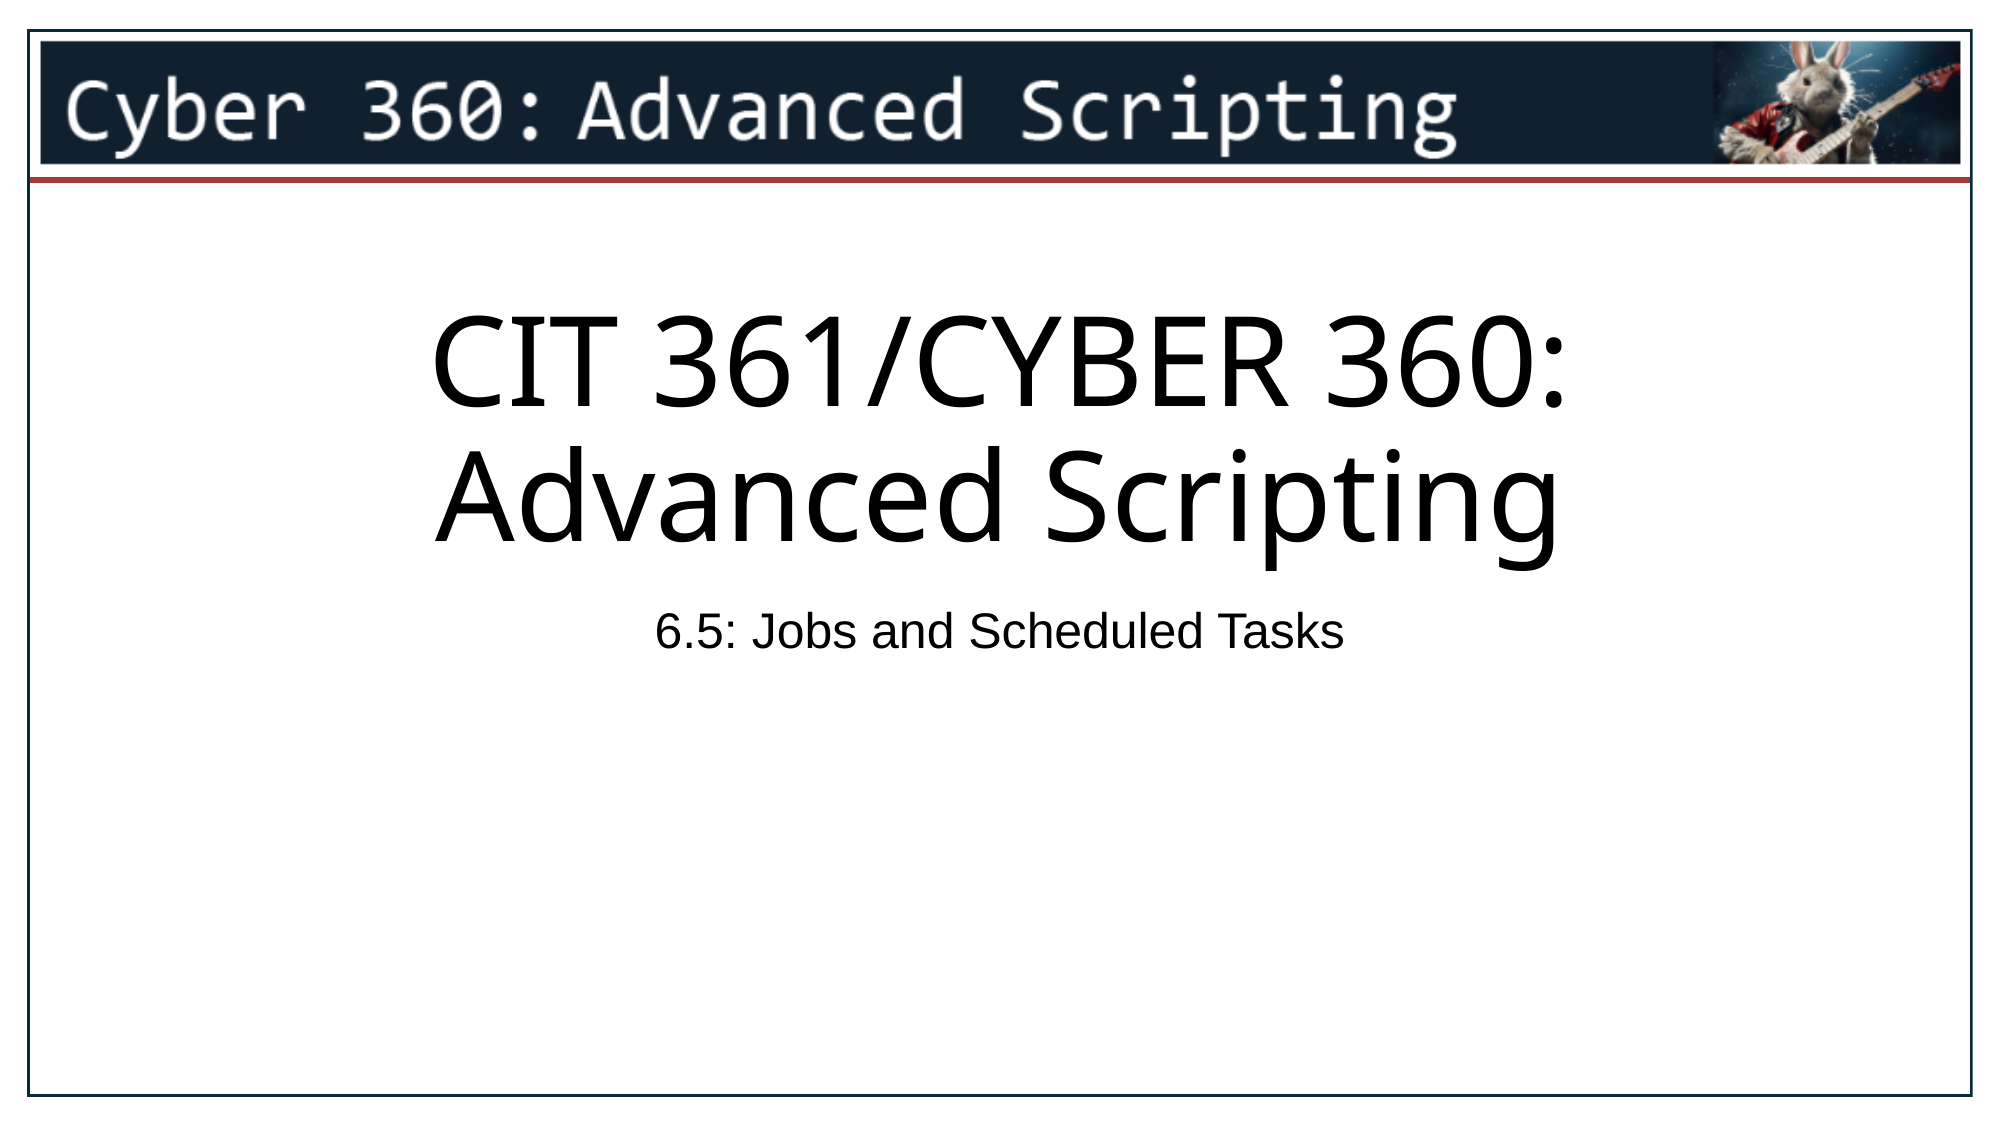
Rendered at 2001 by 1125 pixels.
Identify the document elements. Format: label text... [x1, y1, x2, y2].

title CIT 361/CYBER 360: Advanced Scripting [249, 184, 1750, 576]
subtitle 6.5: Jobs and Scheduled Tasks [249, 590, 1750, 863]
picture [34, 38, 1966, 168]
